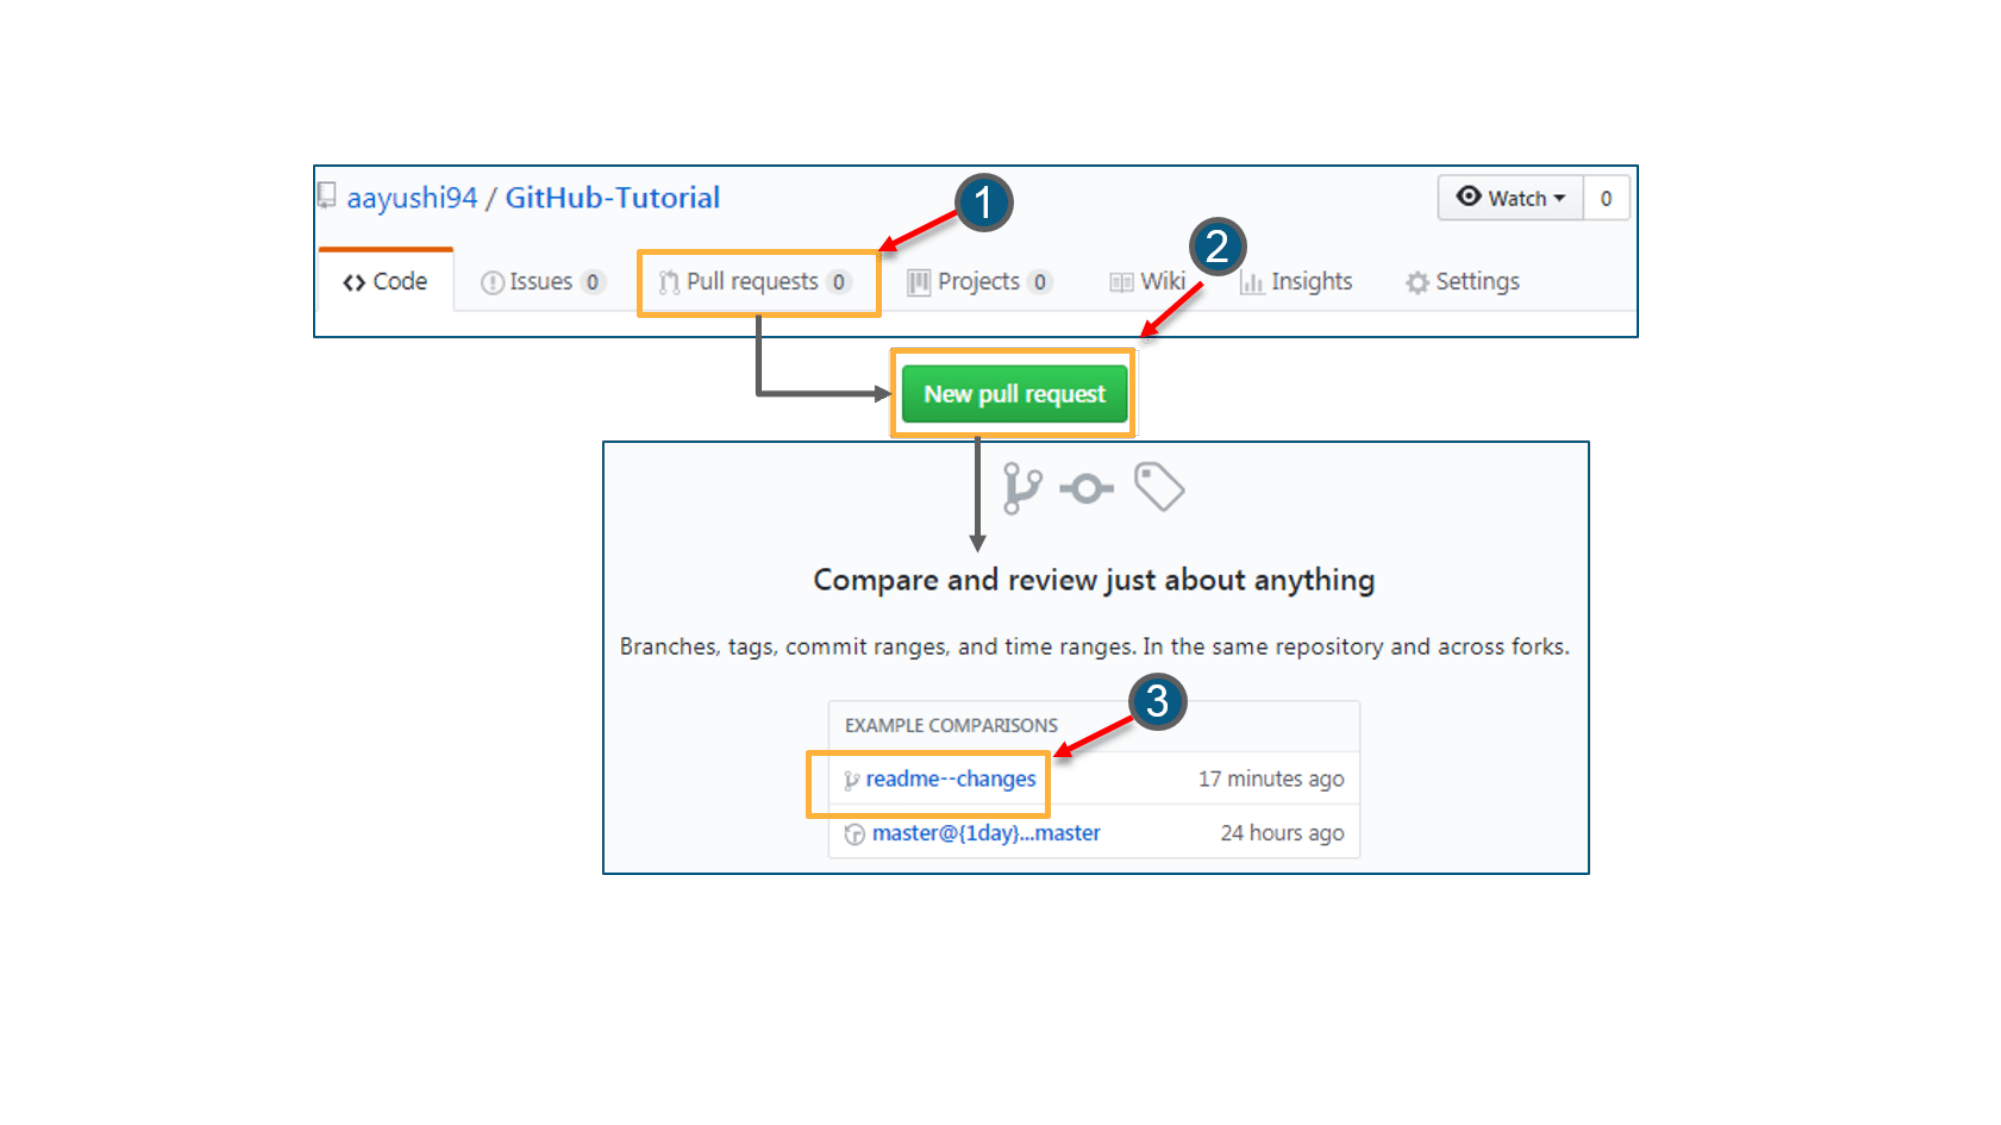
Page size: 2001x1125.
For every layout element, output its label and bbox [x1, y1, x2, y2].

list [313, 161, 1639, 875]
